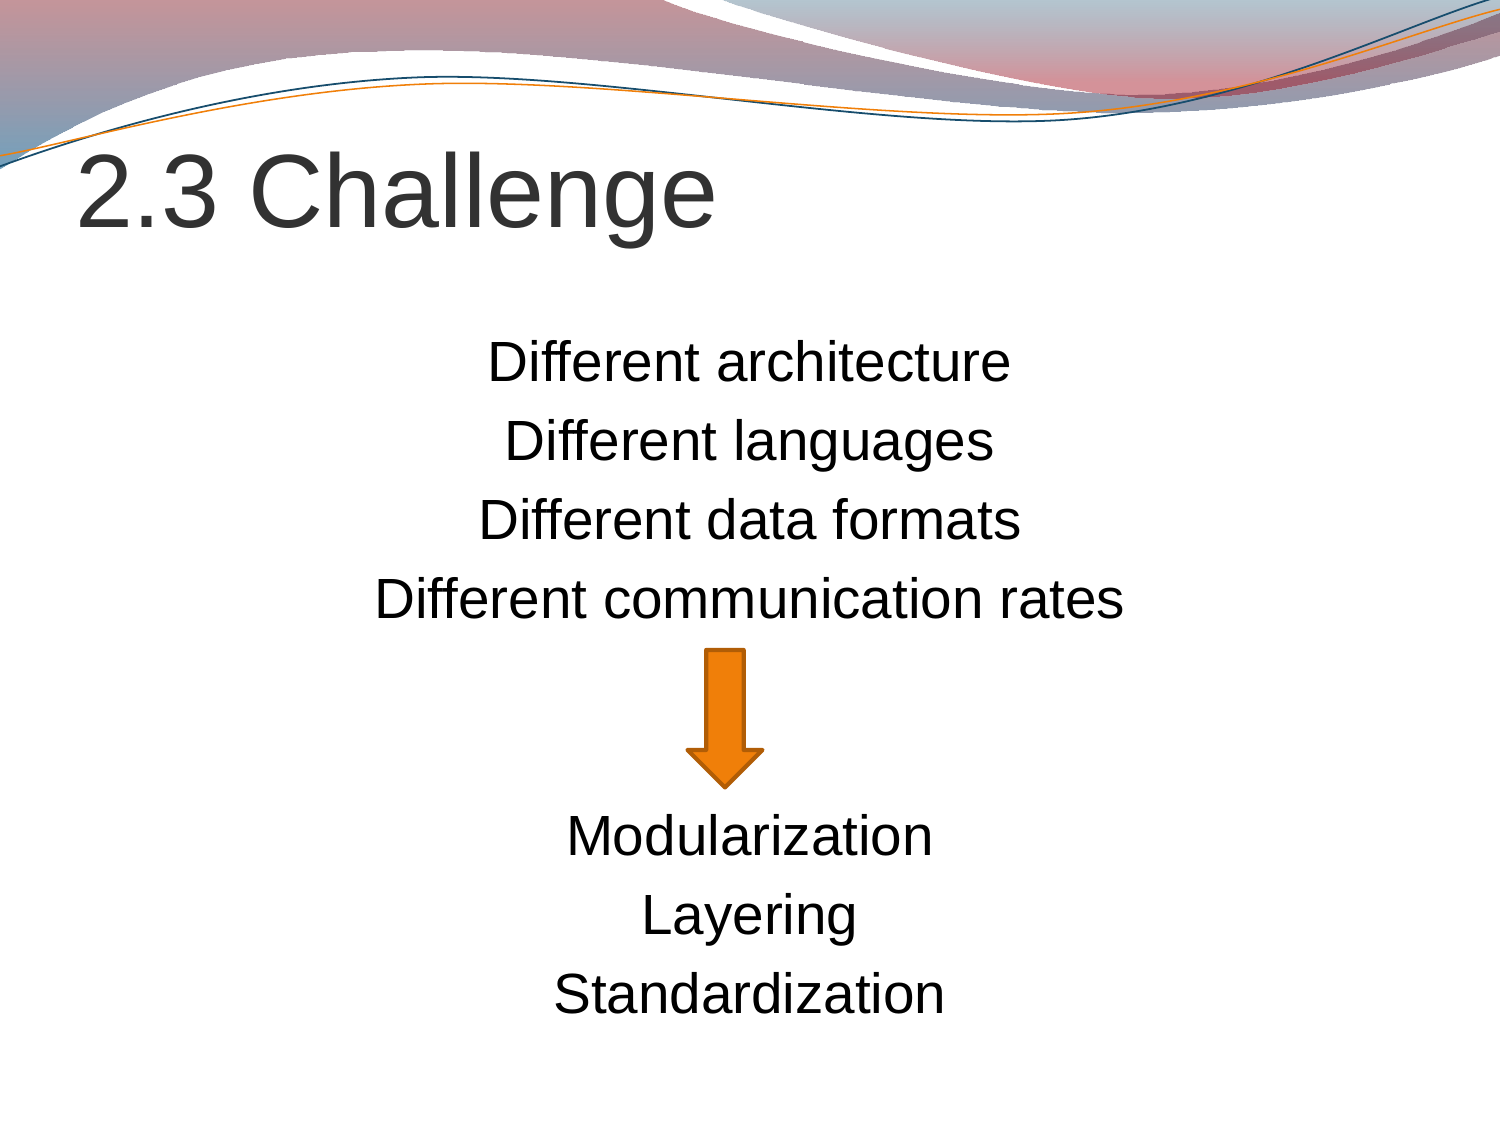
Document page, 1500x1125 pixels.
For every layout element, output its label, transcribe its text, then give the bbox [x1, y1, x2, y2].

list Different architecture Different languages Different data formats Different communication rates Modularization Layering Standardization [75, 317, 1425, 1038]
text_box [685, 647, 765, 790]
title 2.3 Challenge [75, 115, 1425, 303]
